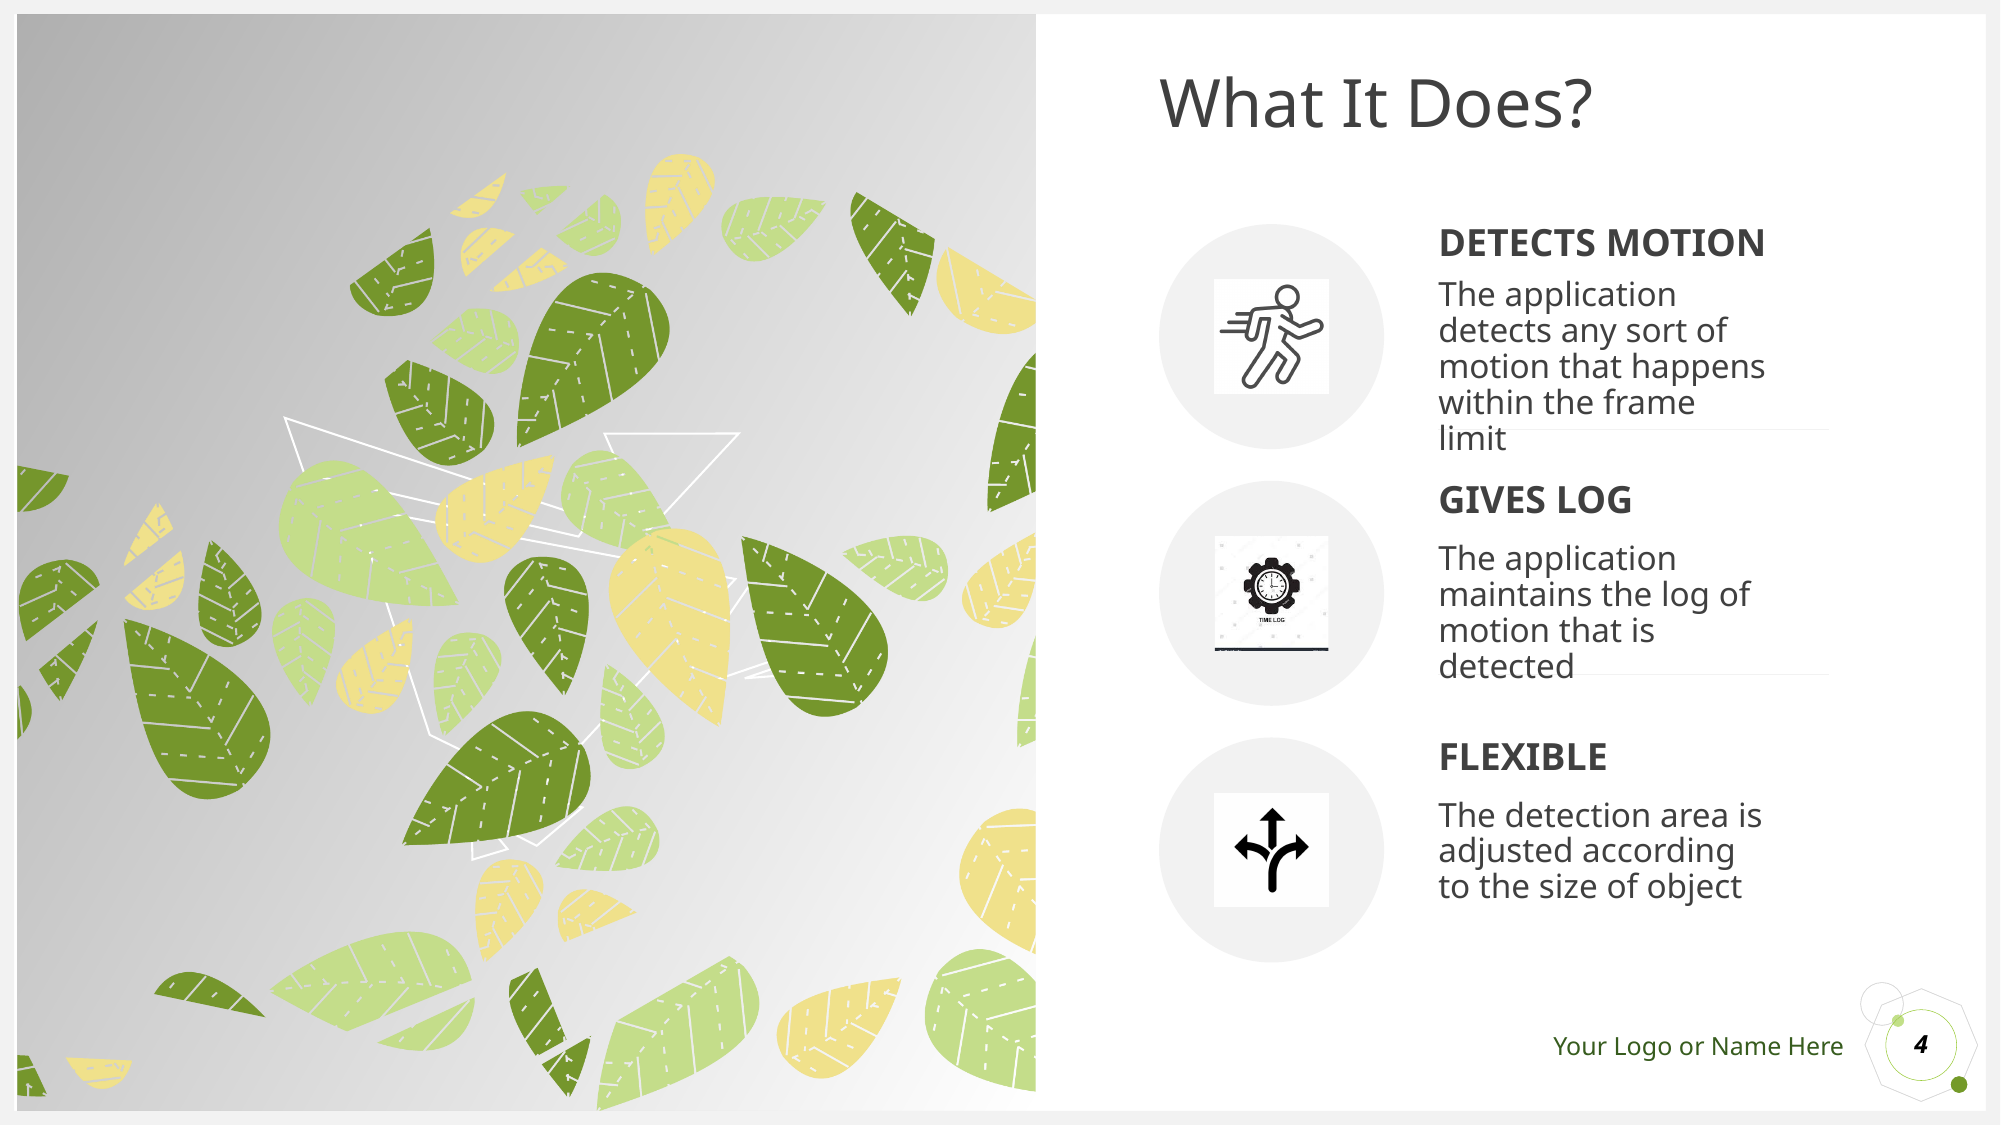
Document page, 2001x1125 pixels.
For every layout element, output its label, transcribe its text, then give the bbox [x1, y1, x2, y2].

title What It Does? [1159, 70, 1932, 142]
picture [17, 81, 1036, 1111]
list The detection area is adjusted according to the size of object [1438, 798, 1767, 917]
list GIVES LOG [1438, 481, 1931, 553]
list The application maintains the log of motion that is detected [1438, 541, 1767, 660]
slide_number 4 [1885, 1009, 1957, 1081]
picture [1214, 793, 1329, 907]
list FLEXIBLE [1438, 737, 1931, 809]
list The application detects any sort of motion that happens within the frame limit [1438, 277, 1767, 396]
picture [1214, 536, 1329, 651]
picture [1214, 279, 1329, 394]
list DETECTS MOTION [1438, 224, 1931, 296]
